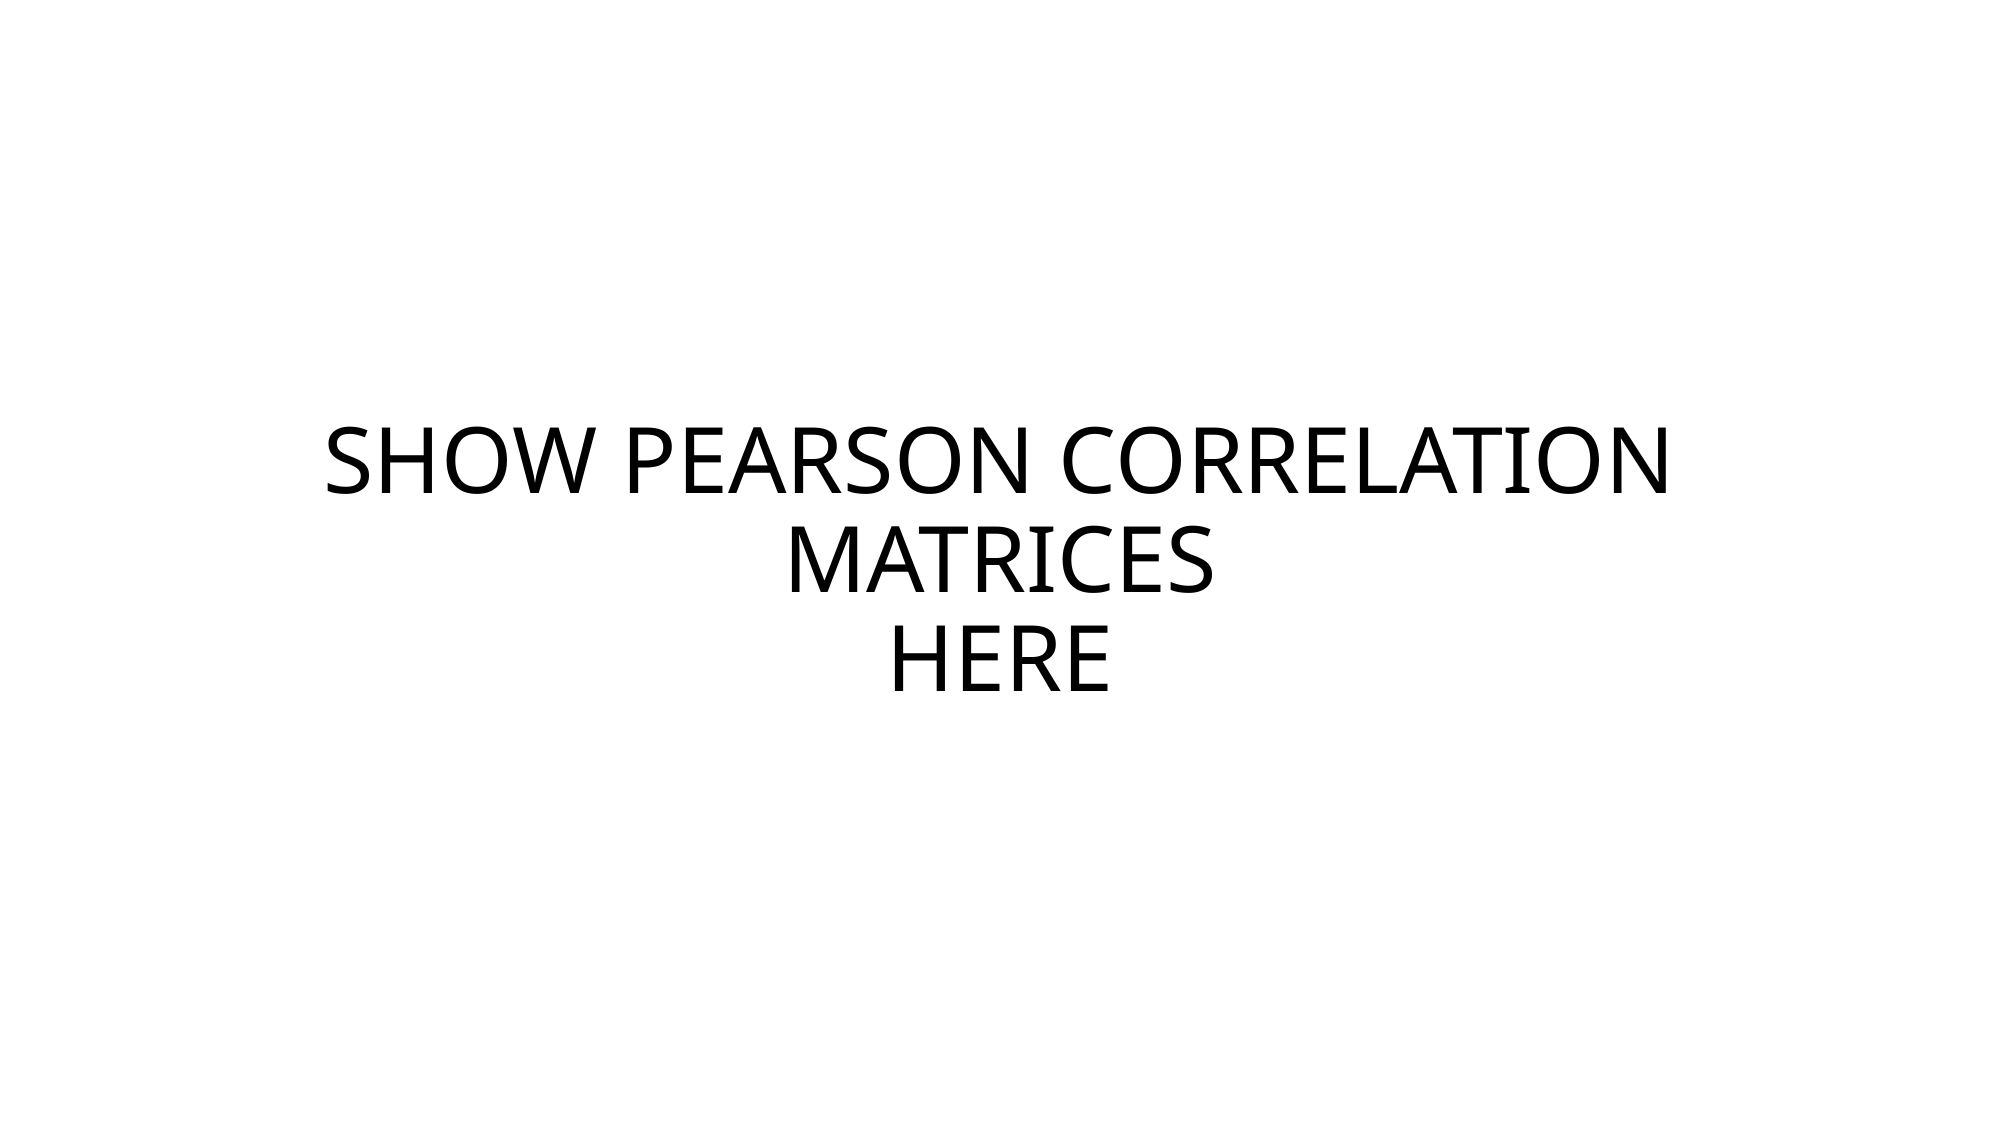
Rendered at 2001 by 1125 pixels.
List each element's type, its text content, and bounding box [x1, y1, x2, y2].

title SHOW PEARSON CORRELATION MATRICES HERE [137, 453, 1863, 672]
